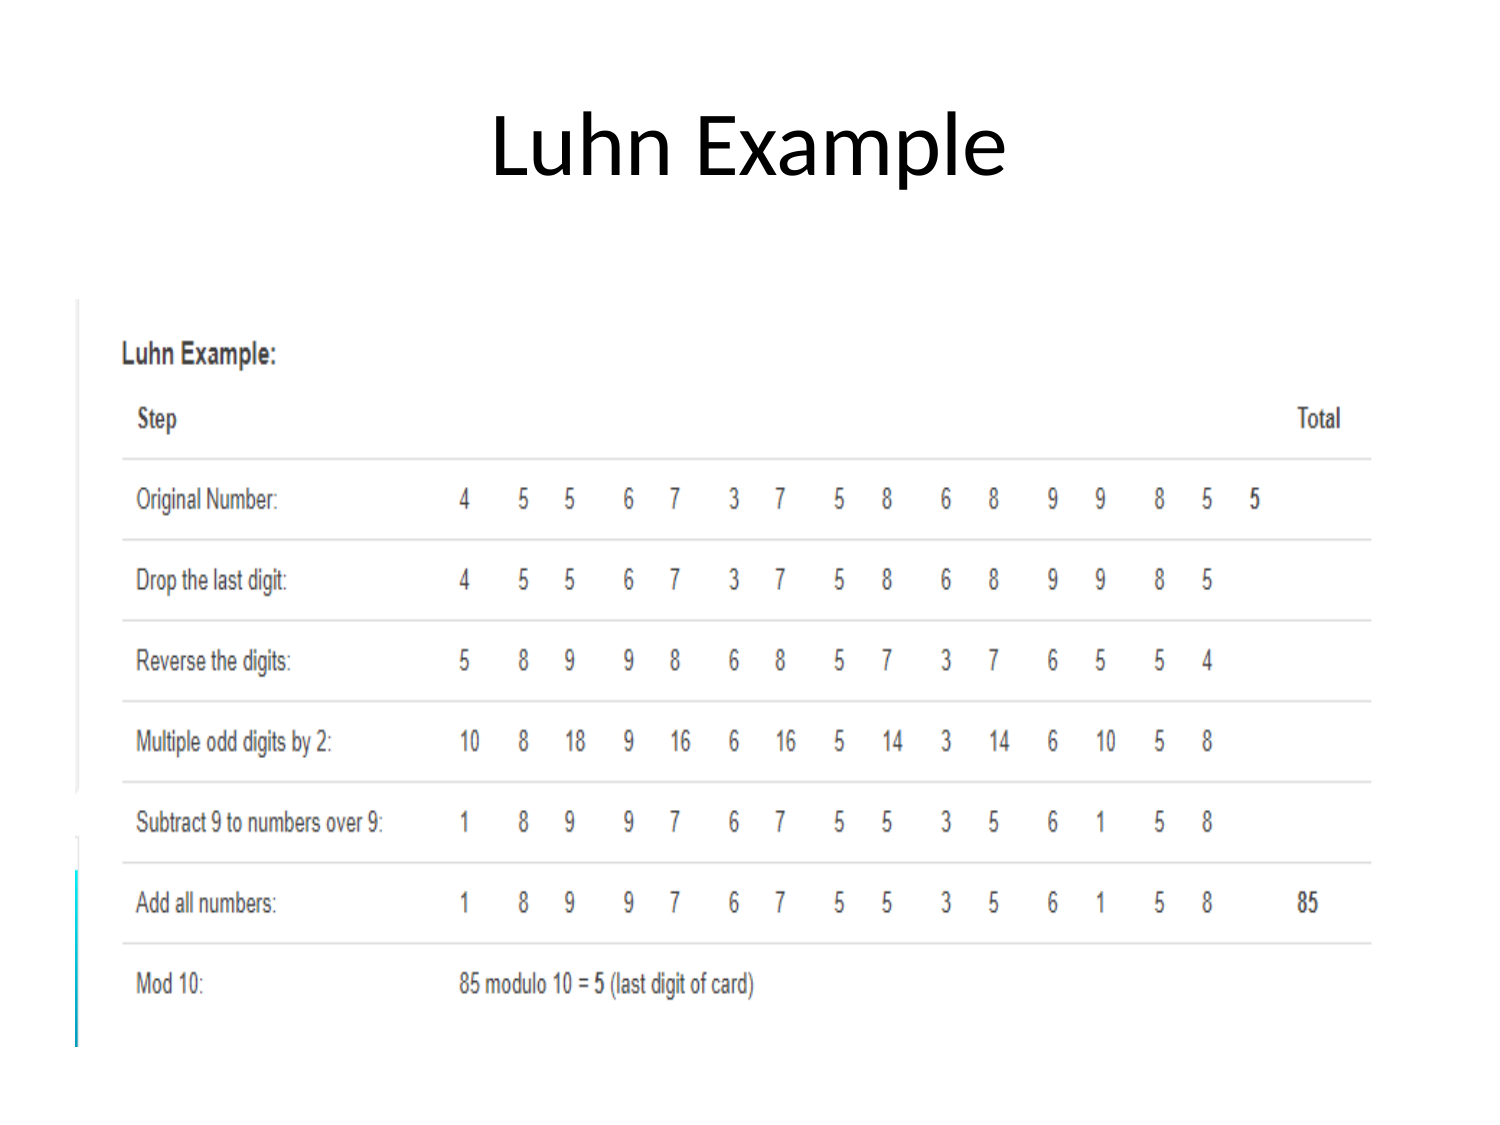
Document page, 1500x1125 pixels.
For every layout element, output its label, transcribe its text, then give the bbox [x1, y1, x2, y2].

title Luhn Example [75, 45, 1425, 233]
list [74, 299, 1426, 1047]
